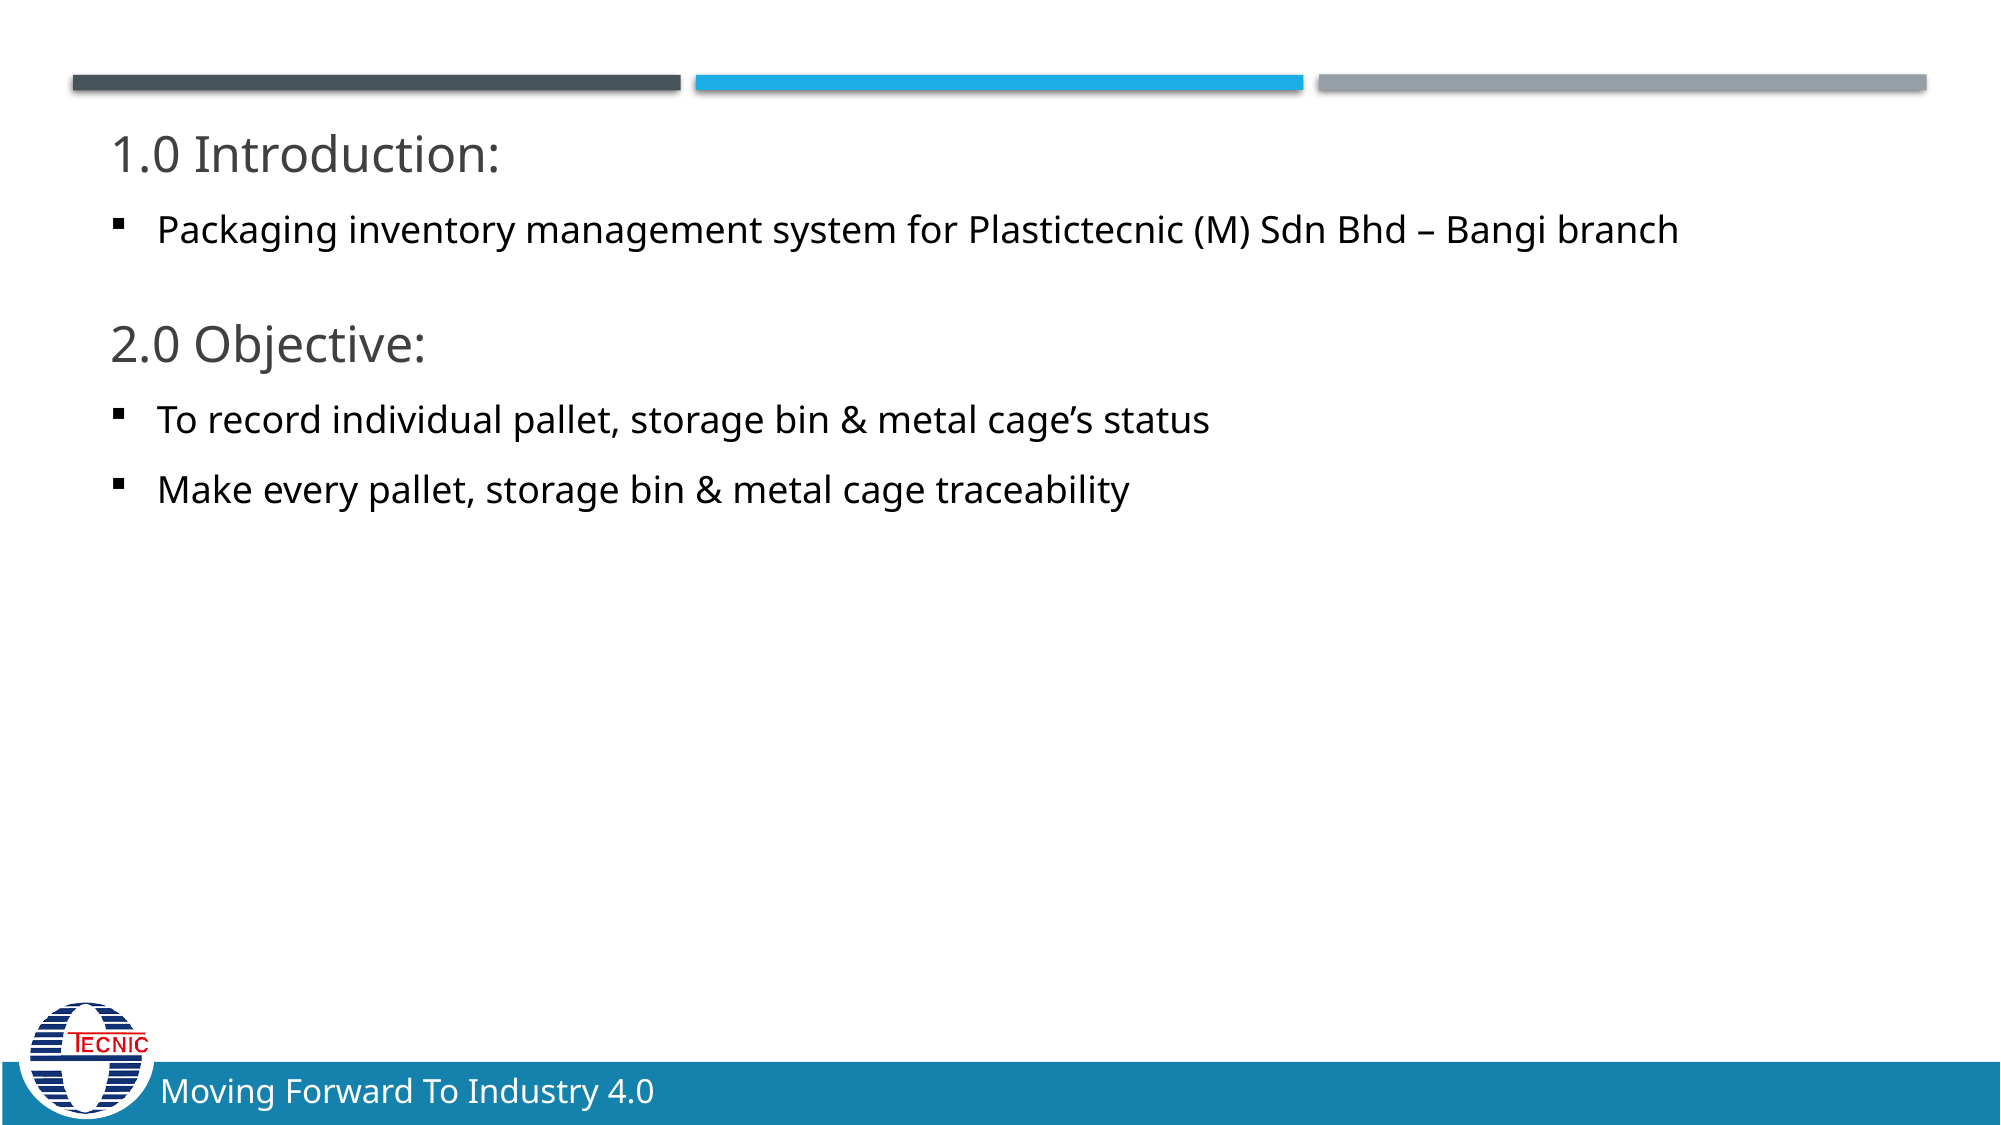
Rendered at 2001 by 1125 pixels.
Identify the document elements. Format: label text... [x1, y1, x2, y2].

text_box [1, 991, 2000, 1125]
text_box 2.0 Objective: [95, 305, 1905, 390]
text_box To record individual pallet, storage bin & metal cage’s status Make every pallet, storage bin & metal cage traceability [95, 390, 1905, 518]
text_box Packaging inventory management system for Plastictecnic (M) Sdn Bhd – Bangi branch [95, 199, 1905, 257]
title 1.0 Introduction: [95, 115, 1905, 199]
